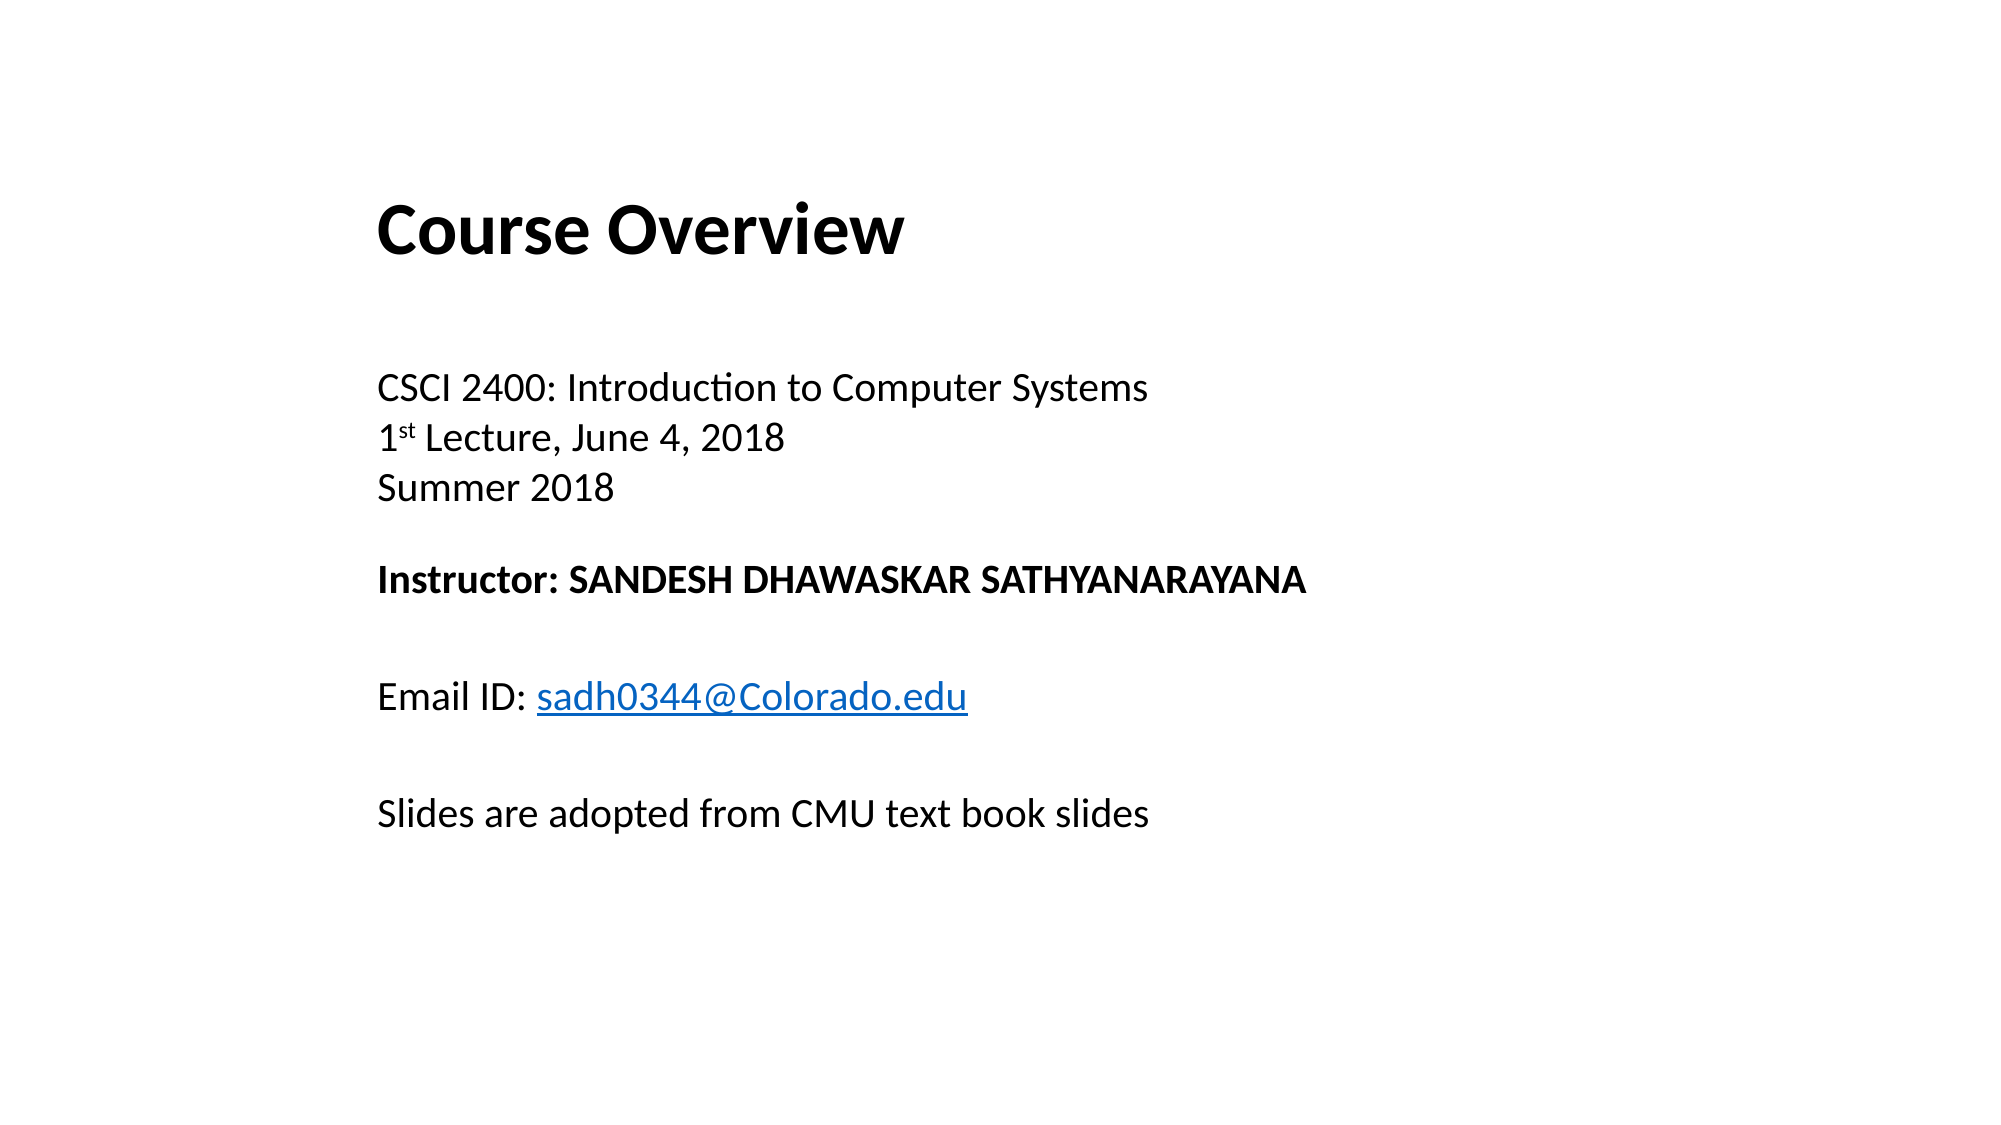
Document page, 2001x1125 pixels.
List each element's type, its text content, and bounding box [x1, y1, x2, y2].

text_box Course Overview CSCI 2400: Introduction to Computer Systems 1st Lecture, June 4, 2018 Summer 2018 [362, 169, 1638, 520]
text_box Instructor: SANDESH DHAWASKAR SATHYANARAYANA Email ID: sadh0344@Colorado.edu Slides are adopted from CMU text book slides [362, 544, 1623, 895]
